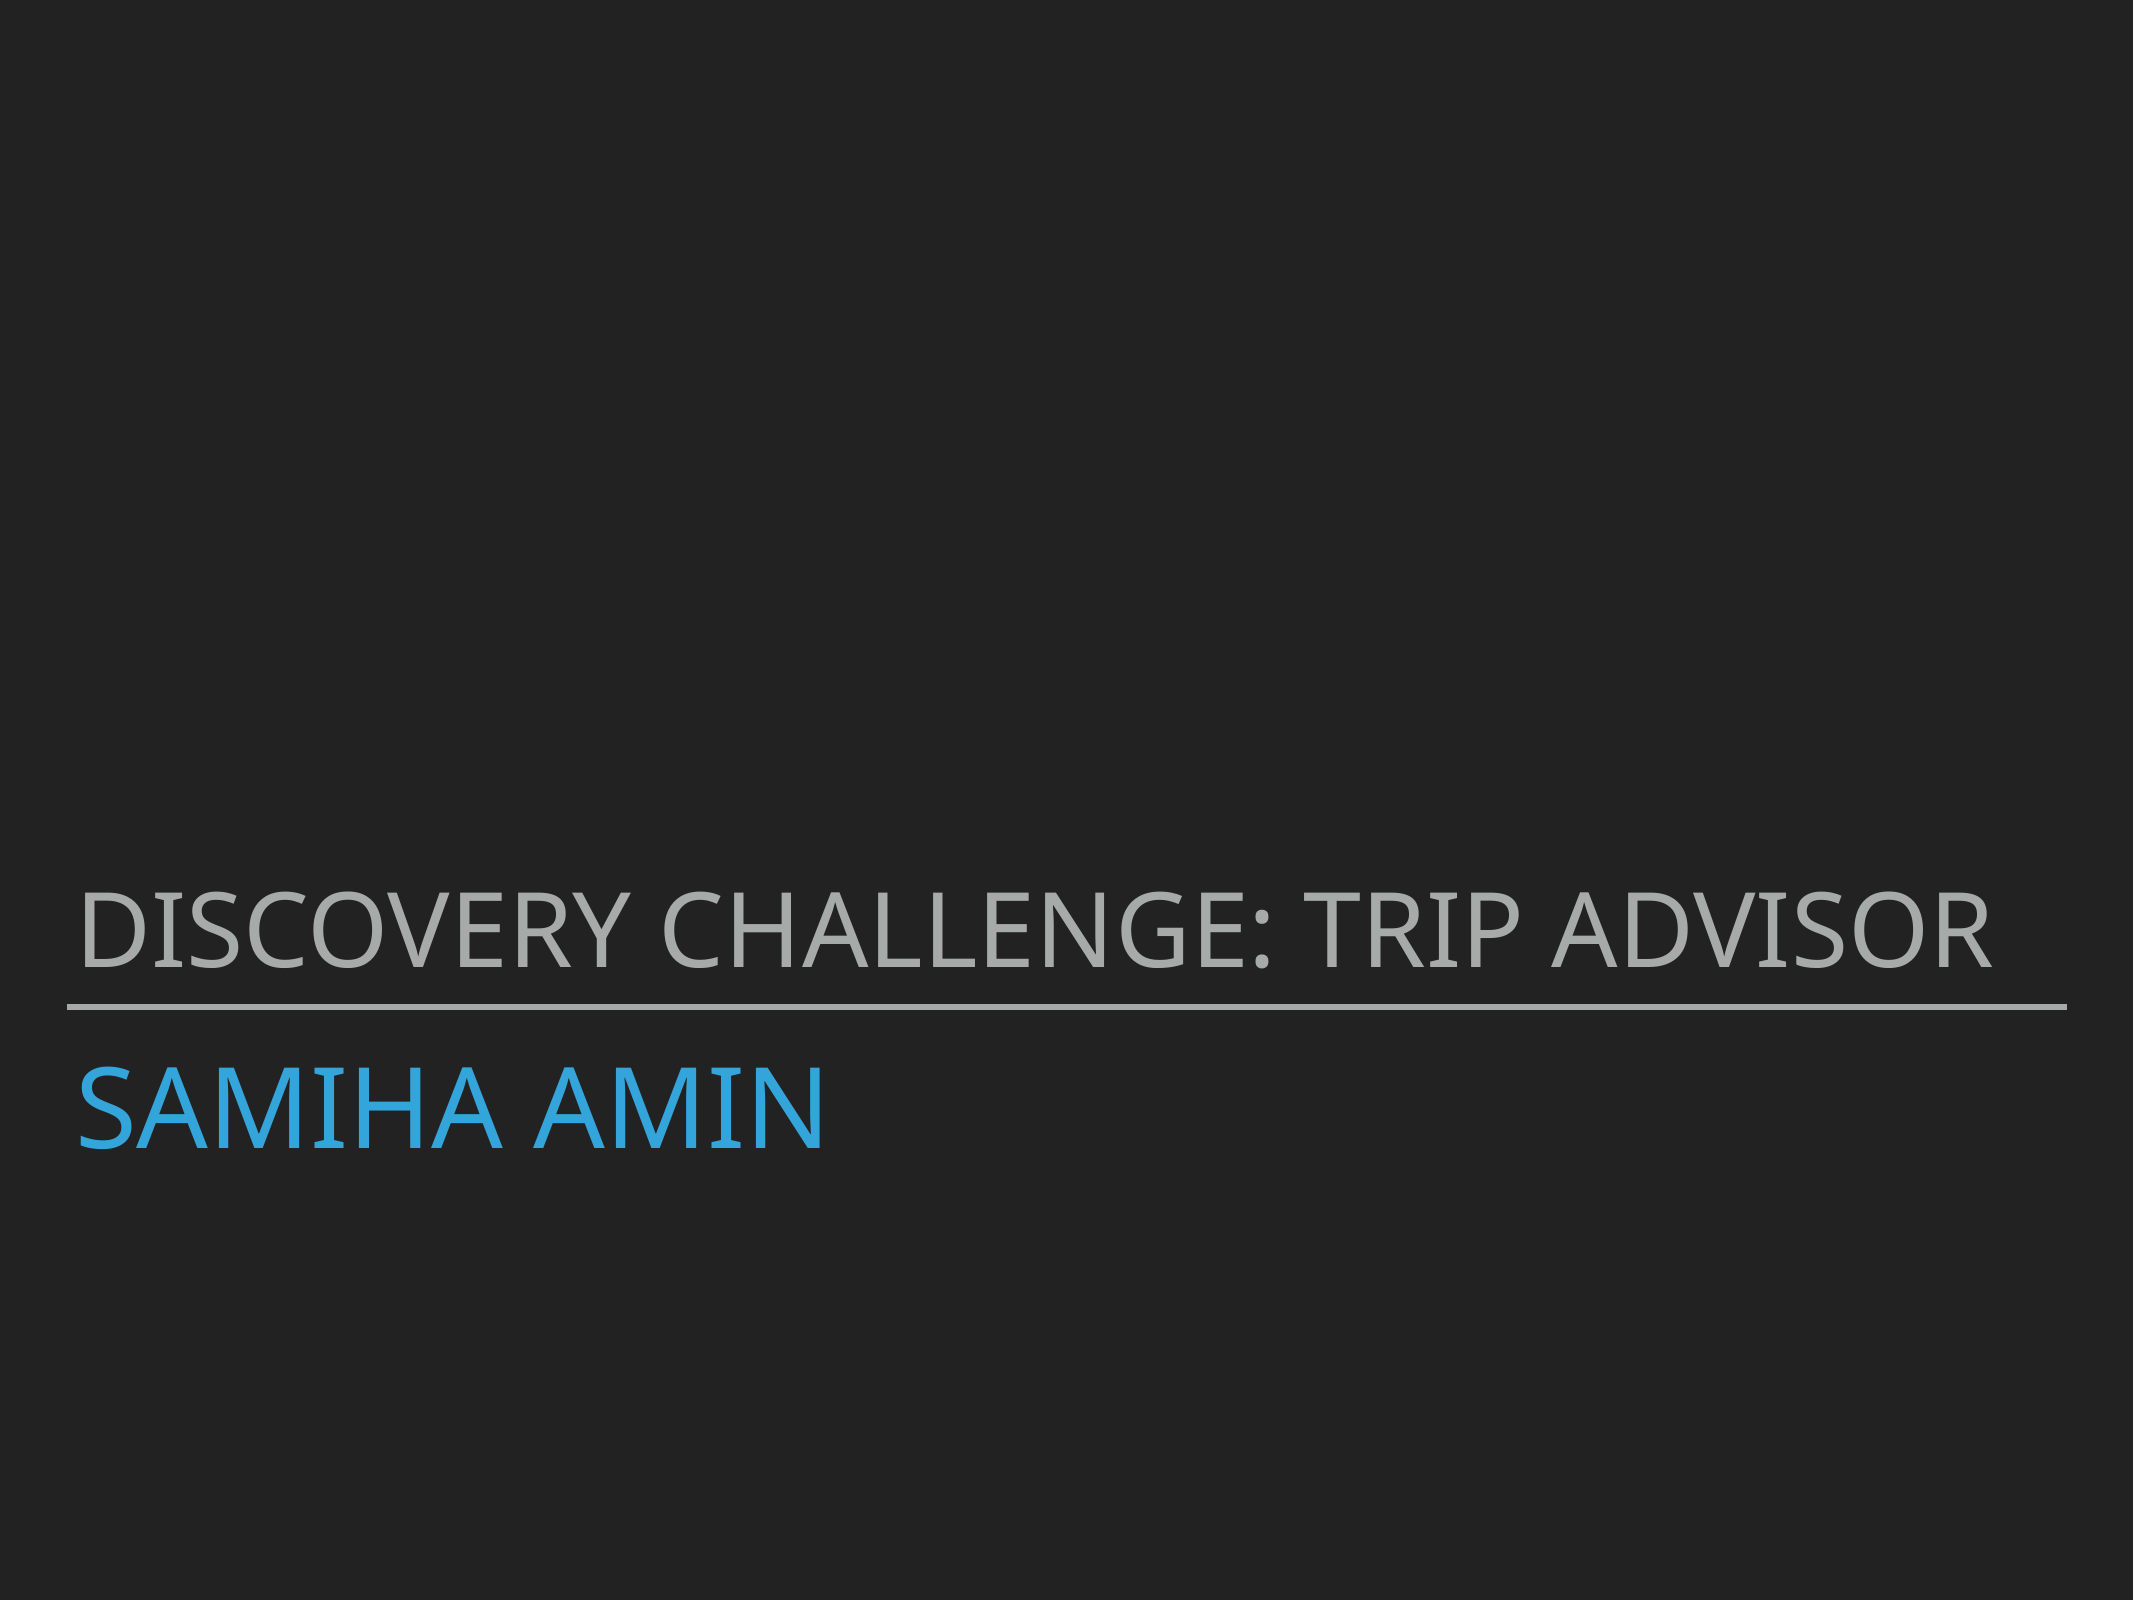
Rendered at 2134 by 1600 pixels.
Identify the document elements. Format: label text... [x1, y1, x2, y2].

title Samiha amin [66, 1053, 2068, 1499]
subtitle DisCovery Challenge: Trip Advisor [66, 699, 2068, 997]
